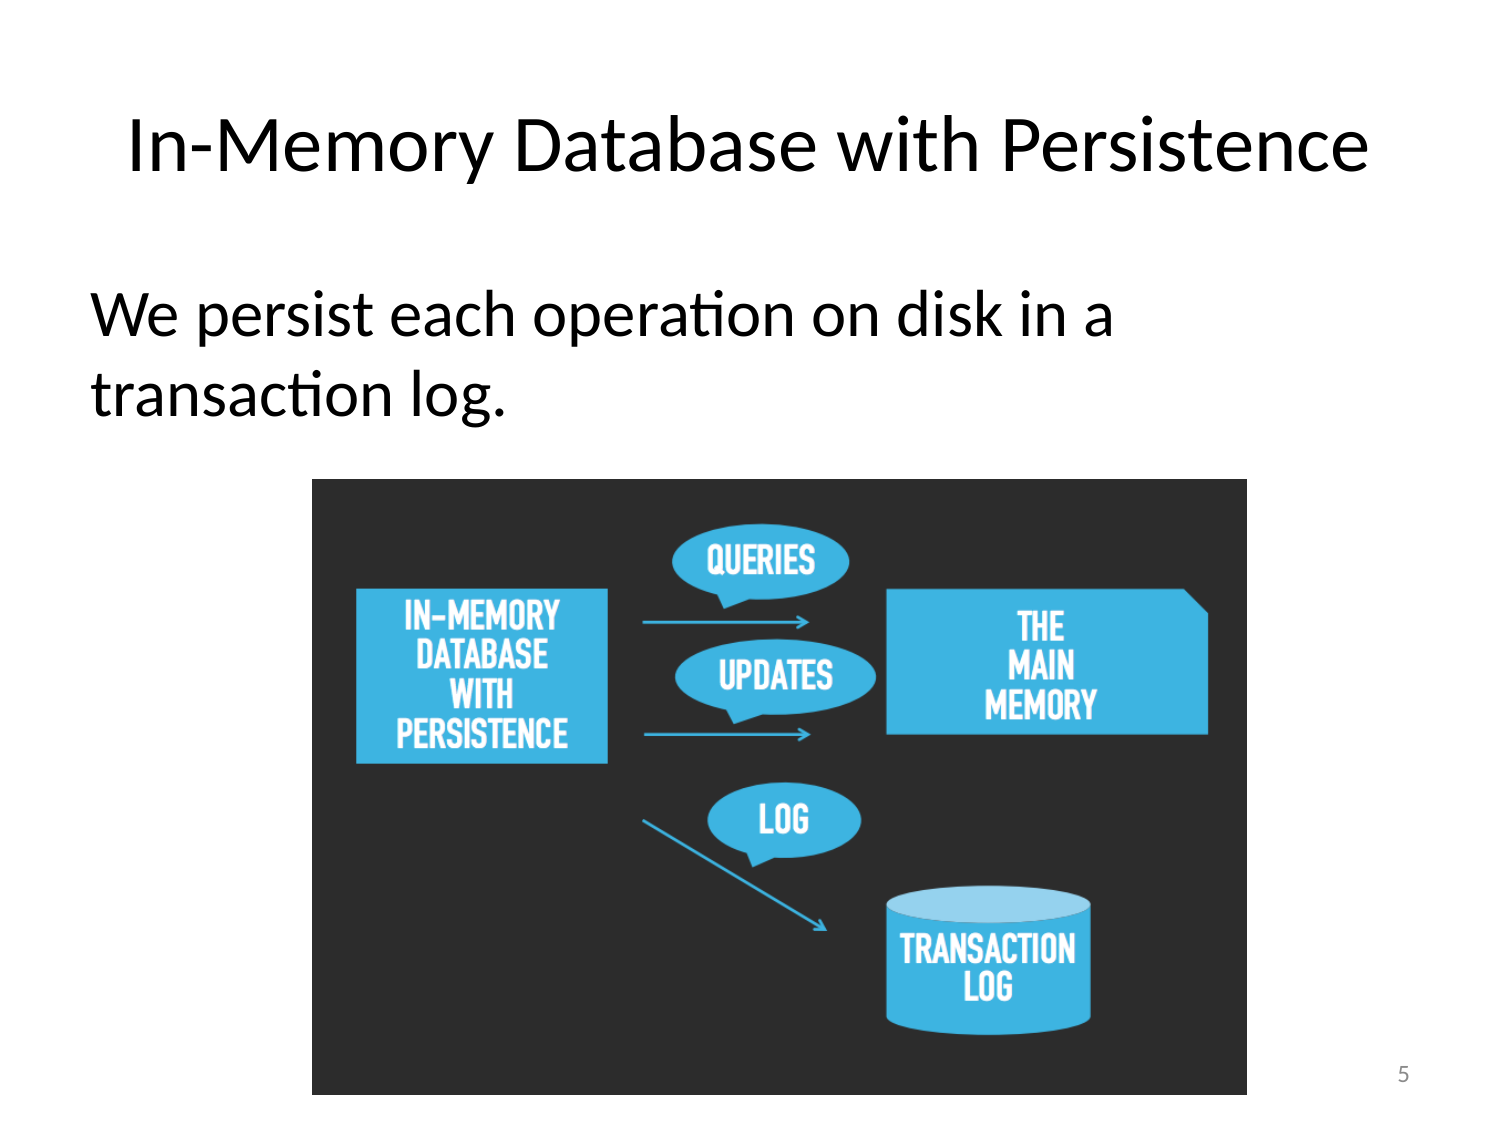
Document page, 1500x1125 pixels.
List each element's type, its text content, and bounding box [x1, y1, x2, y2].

picture [312, 479, 1247, 1095]
title In-Memory Database with Persistence [75, 45, 1425, 233]
list We persist each operation on disk in a transaction log. [75, 262, 1425, 1005]
slide_number 5 [1243, 1042, 1425, 1103]
